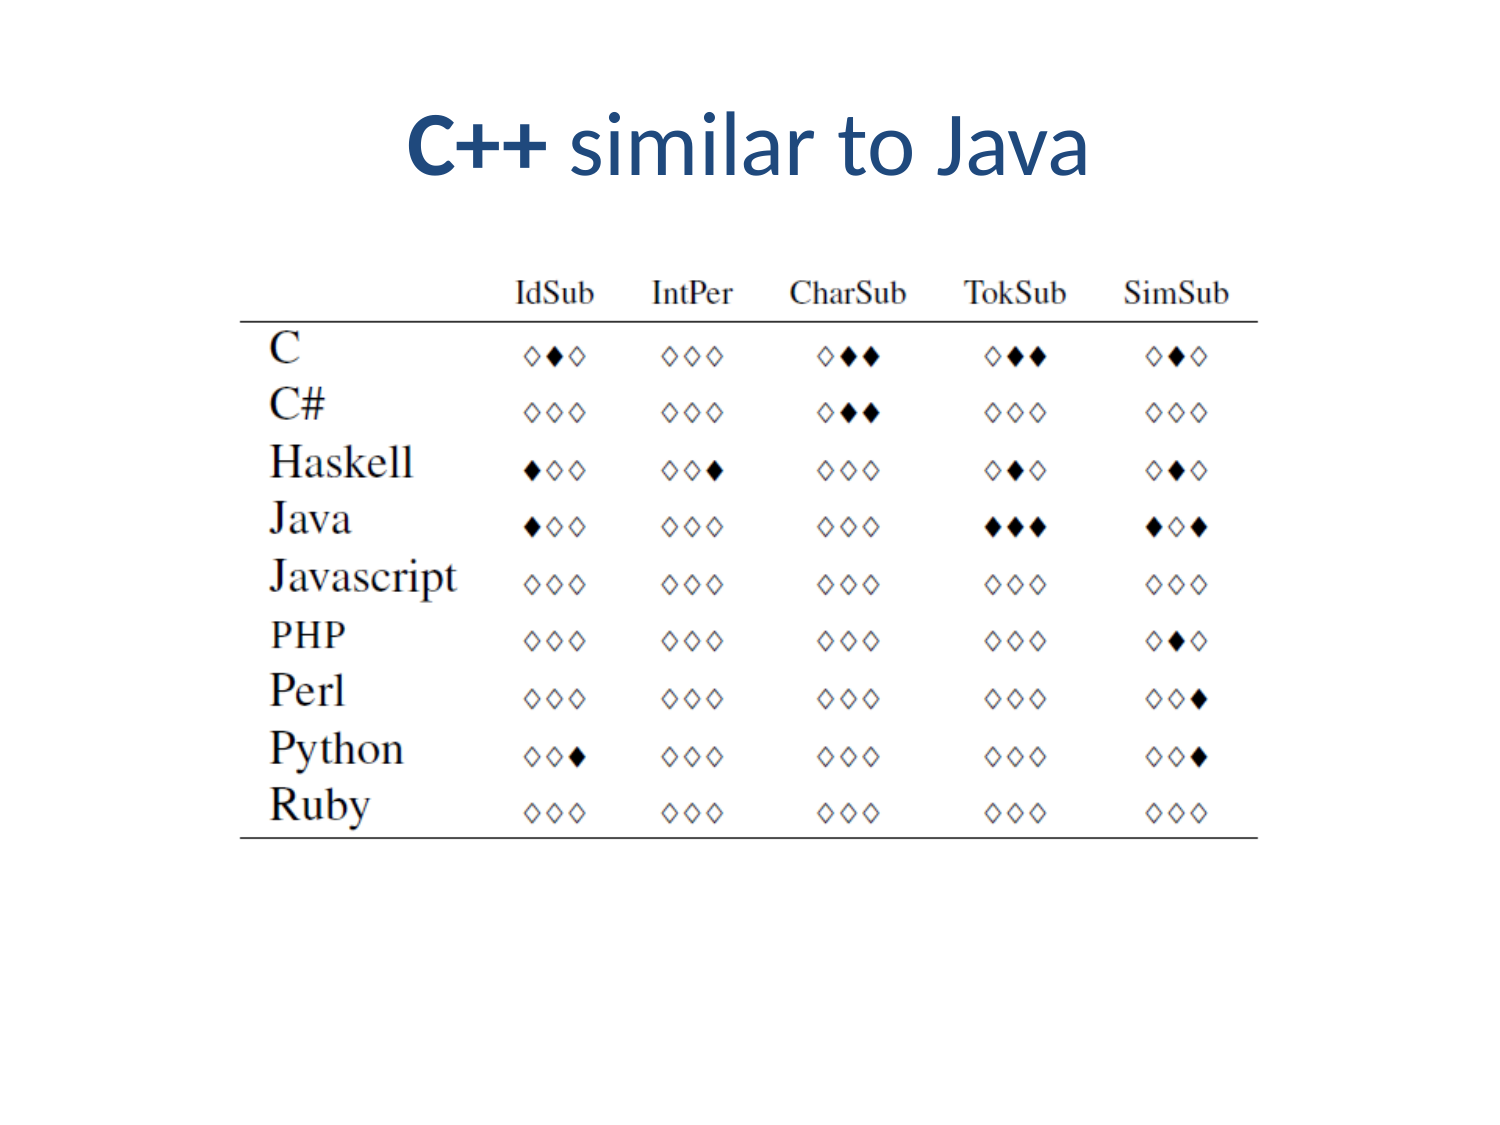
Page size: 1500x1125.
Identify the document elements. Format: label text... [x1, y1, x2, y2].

picture [234, 265, 1266, 861]
title C++ similar to Java [75, 45, 1425, 233]
